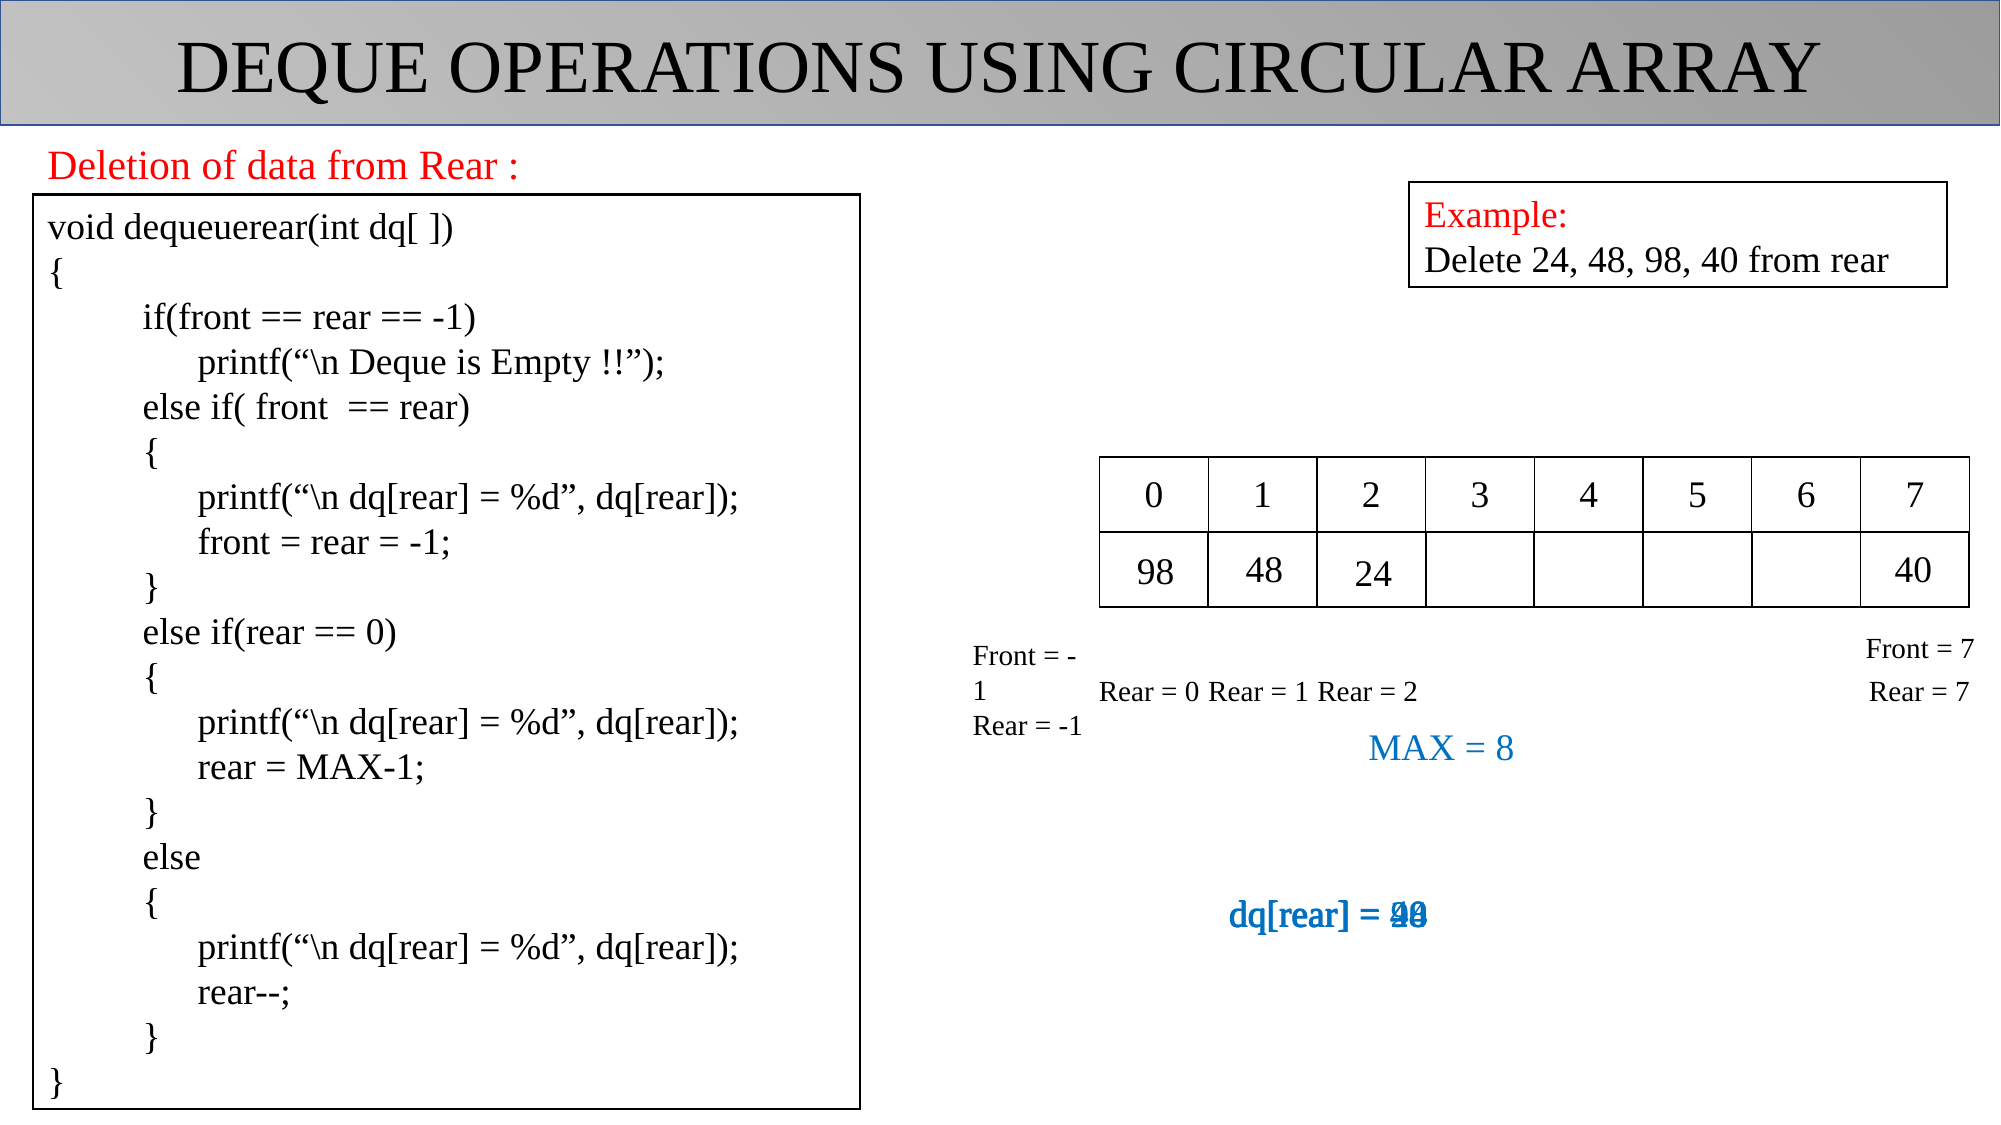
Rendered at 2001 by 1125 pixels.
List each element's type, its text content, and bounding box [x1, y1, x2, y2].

table_header 2 [1318, 458, 1425, 531]
table_header 4 [1535, 458, 1642, 531]
text_box MAX = 8 [1353, 715, 1555, 776]
text_box Deletion of data from Rear : [32, 130, 551, 194]
table_cell [1100, 533, 1207, 606]
table_header 1 [1209, 458, 1316, 531]
table_cell [1318, 533, 1425, 606]
table_cell [1644, 533, 1751, 606]
text_box Rear = 1 [1193, 664, 1380, 715]
text_box Example: Delete 24, 48, 98, 40 from rear [1409, 182, 1948, 288]
table_header 6 [1752, 458, 1860, 531]
text_box 98 [1121, 539, 1191, 600]
text_box 40 [1879, 537, 1949, 598]
text_box 24 [1339, 541, 1408, 602]
table_cell [1861, 533, 1968, 606]
table_cell [1535, 533, 1642, 606]
table_header 0 [1100, 458, 1208, 531]
table_header 7 [1861, 458, 1969, 531]
table_header 3 [1426, 458, 1534, 531]
text_box Front = 7 [1850, 621, 2000, 672]
text_box DEQUE OPERATIONS USING CIRCULAR ARRAY [0, 0, 2000, 126]
text_box Front = -1 Rear = -1 [957, 629, 1106, 749]
table_cell [1209, 533, 1316, 606]
text_box Rear = 7 [1853, 672, 2000, 715]
table_cell [1753, 533, 1860, 606]
text_box void dequeuerear(int dq[ ]) { if(front == rear == -1) printf(“\n Deque is Empty !!”); else if( front == rear) { printf(“\n dq[rear] = %d”, dq[rear]); front = rear = -1; } else if(rear == 0) { printf(“\n dq[rear] = %d”, dq[rear]); rear = MAX-1; } else { printf(“\n dq[rear] = %d”, dq[rear]); rear--; } } [32, 194, 860, 1110]
text_box Rear = 0 [1083, 664, 1193, 715]
text_box dq[rear] = 98 [1214, 881, 1493, 942]
table_header 5 [1644, 458, 1751, 531]
table_cell [1427, 533, 1533, 606]
text_box Rear = 2 [1380, 664, 1489, 715]
text_box 48 [1230, 537, 1300, 598]
